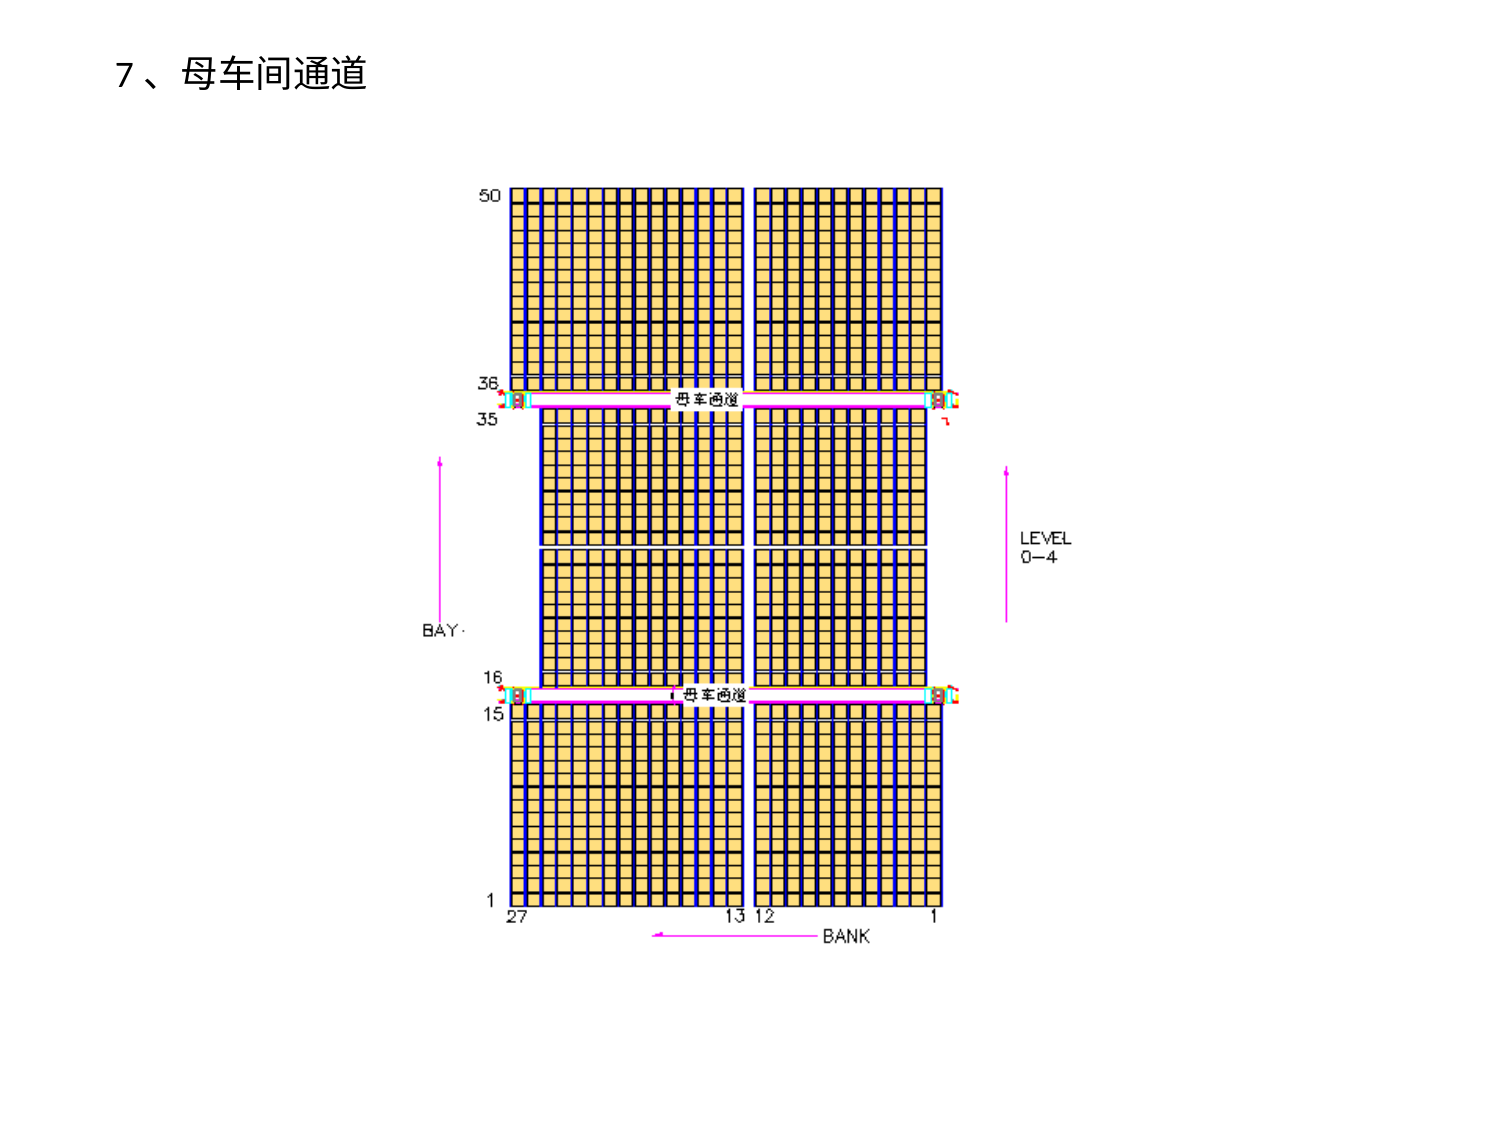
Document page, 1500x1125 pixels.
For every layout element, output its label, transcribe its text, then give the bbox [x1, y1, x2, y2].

picture [419, 177, 1081, 948]
text_box 7、母车间通道 [100, 42, 1365, 103]
